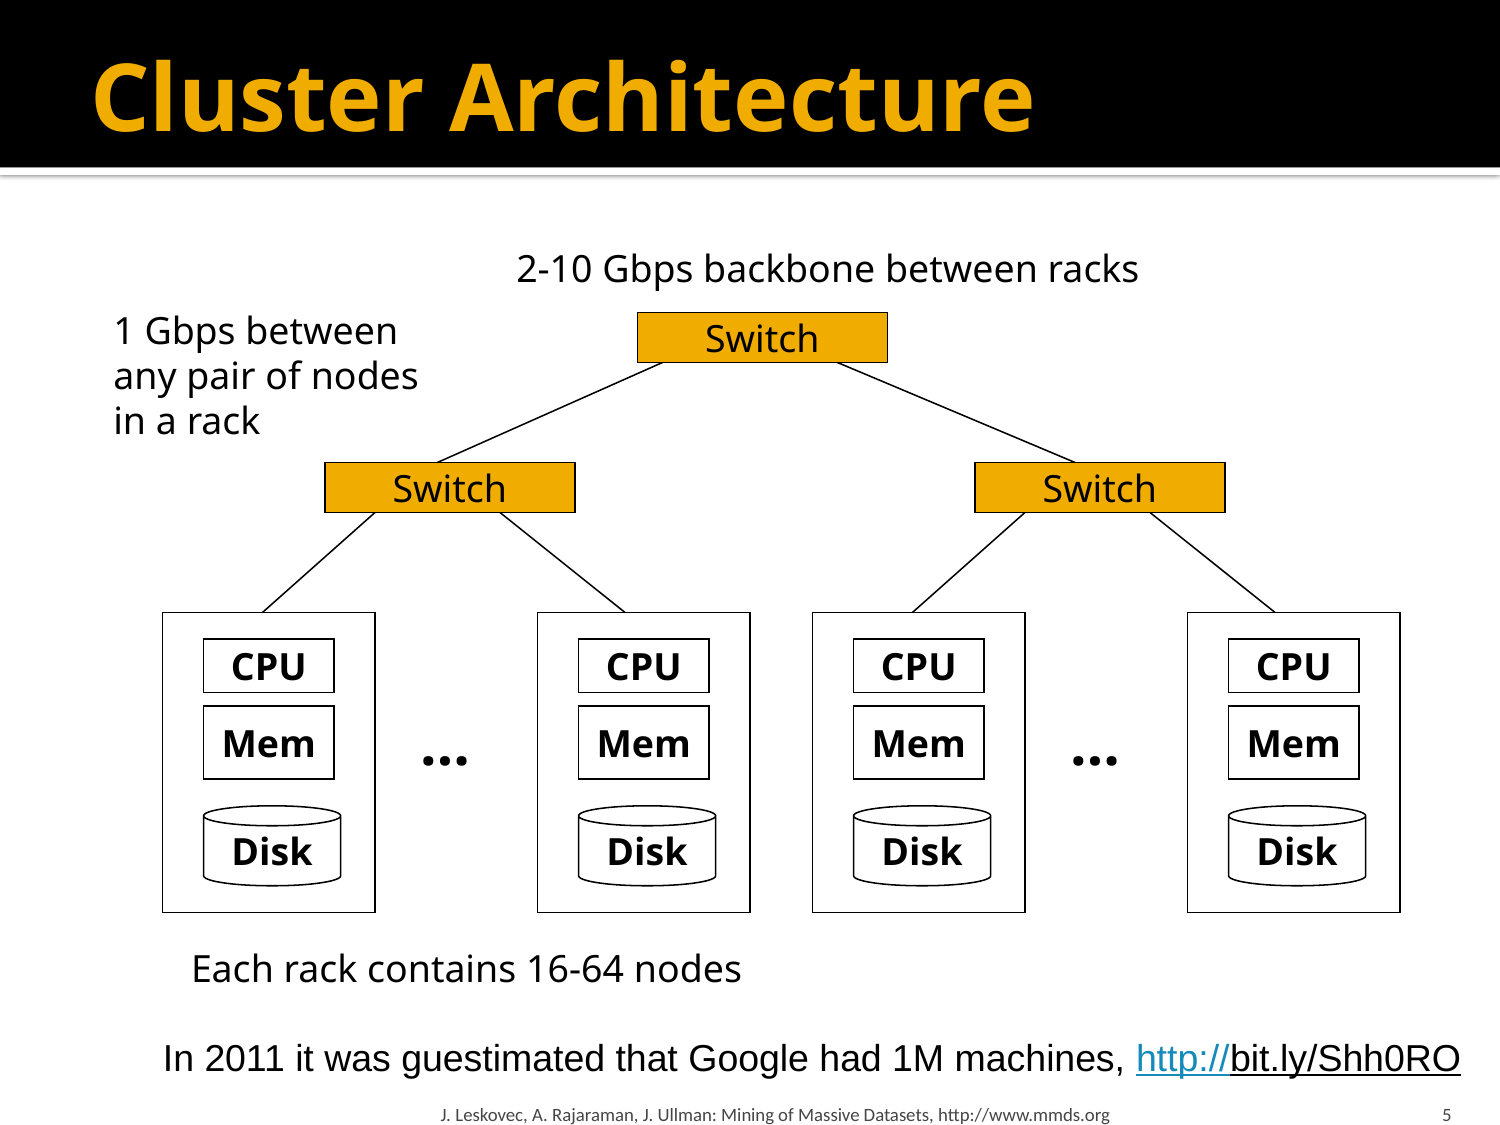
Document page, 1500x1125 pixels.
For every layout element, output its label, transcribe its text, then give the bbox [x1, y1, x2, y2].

text_box Switch [975, 462, 1225, 513]
footer J. Leskovec, A. Rajaraman, J. Ullman: Mining of Massive Datasets, http://www.mmds.org [433, 1080, 1337, 1125]
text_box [537, 612, 750, 913]
text_box 1 Gbps between any pair of nodes in a rack [98, 299, 435, 450]
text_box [1187, 612, 1400, 913]
text_box Switch [637, 312, 888, 363]
text_box 2-10 Gbps backbone between racks [501, 237, 1156, 298]
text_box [162, 612, 375, 913]
text_box … [405, 699, 486, 785]
text_box Switch [324, 462, 575, 513]
title Cluster Architecture [75, 12, 1425, 175]
slide_number 5 [1345, 1080, 1467, 1125]
text_box In 2011 it was guestimated that Google had 1M machines, http://bit.ly/Shh0RO [148, 1026, 1487, 1087]
text_box Each rack contains 16-64 nodes [176, 937, 758, 998]
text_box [812, 612, 1025, 913]
text_box … [1055, 699, 1136, 785]
